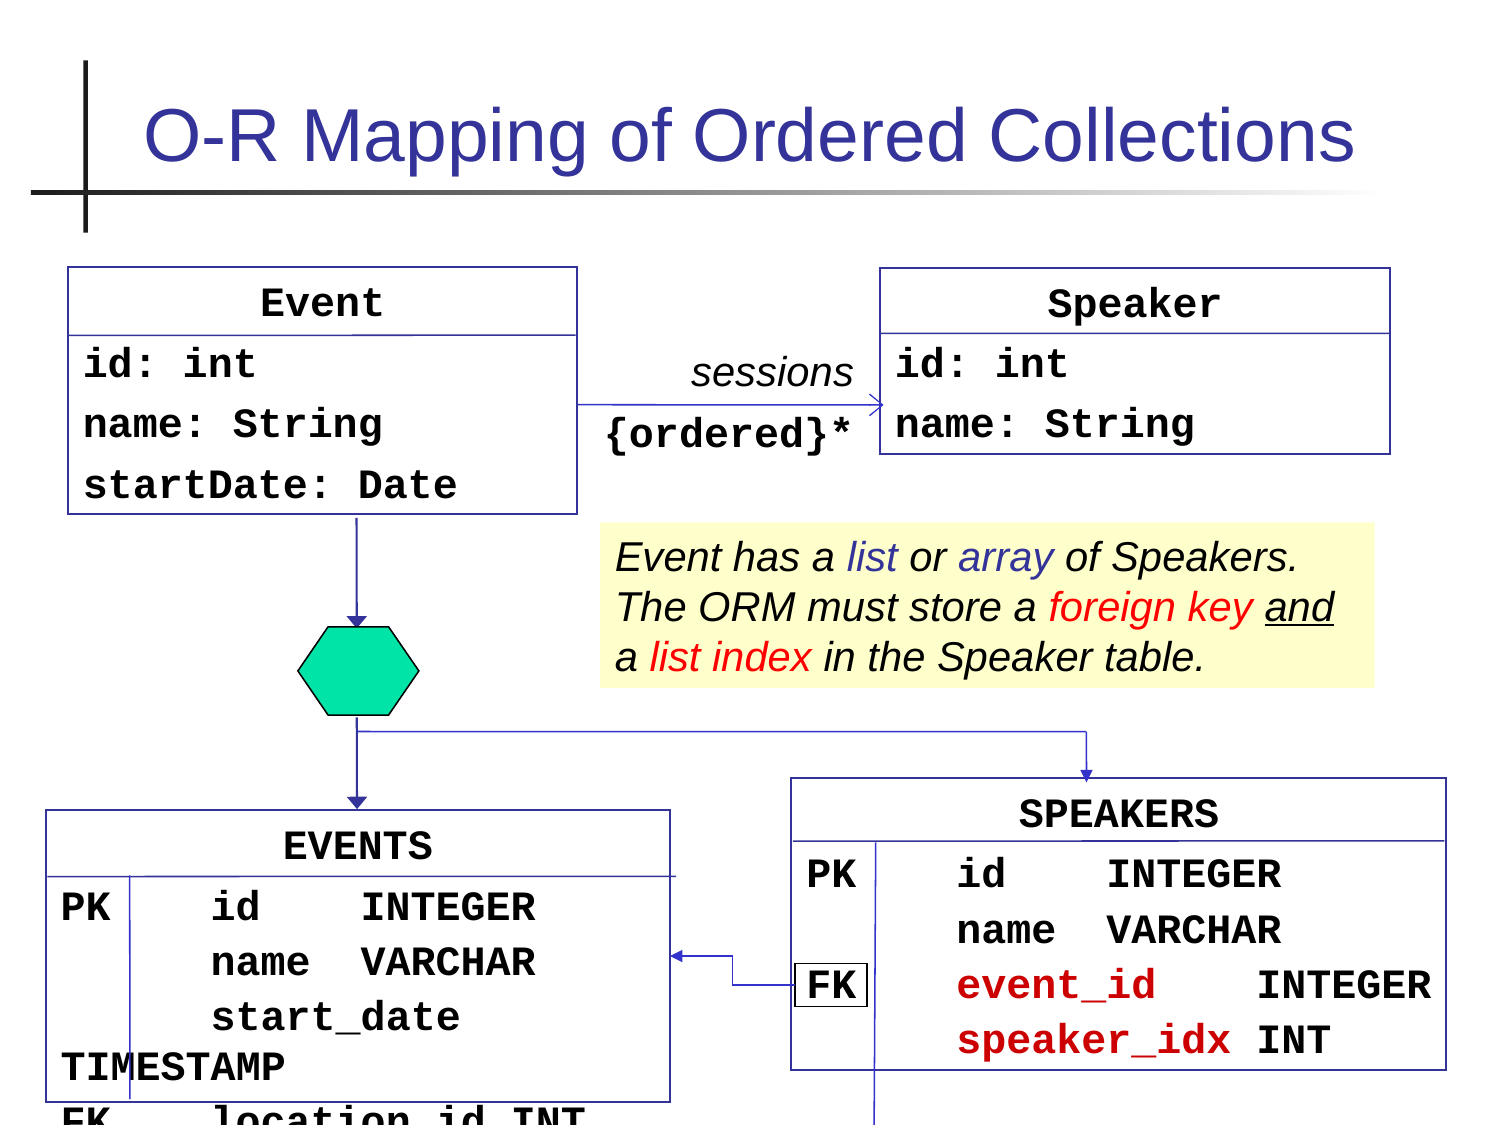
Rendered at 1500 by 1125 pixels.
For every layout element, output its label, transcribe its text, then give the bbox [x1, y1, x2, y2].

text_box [357, 731, 1087, 783]
text_box Event id: int name: String startDate: Date [68, 267, 578, 515]
text_box O-R Mapping of Ordered Collections [100, 42, 1400, 185]
text_box [346, 517, 368, 626]
text_box [297, 626, 419, 716]
text_box SPEAKERS PK id INTEGER name VARCHAR FK event_id INTEGER speaker_idx INT [791, 778, 1447, 1070]
text_box EVENTS PK id INTEGER name VARCHAR start_date TIMESTAMP FK location_id INT [45, 810, 670, 1102]
text_box Event has a list or array of Speakers. The ORM must store a foreign key and a list index in the Speaker table. [600, 522, 1375, 688]
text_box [669, 955, 796, 986]
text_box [879, 267, 1391, 455]
text_box sessions {ordered}* [574, 337, 869, 464]
text_box [795, 963, 868, 1007]
text_box [346, 789, 368, 810]
